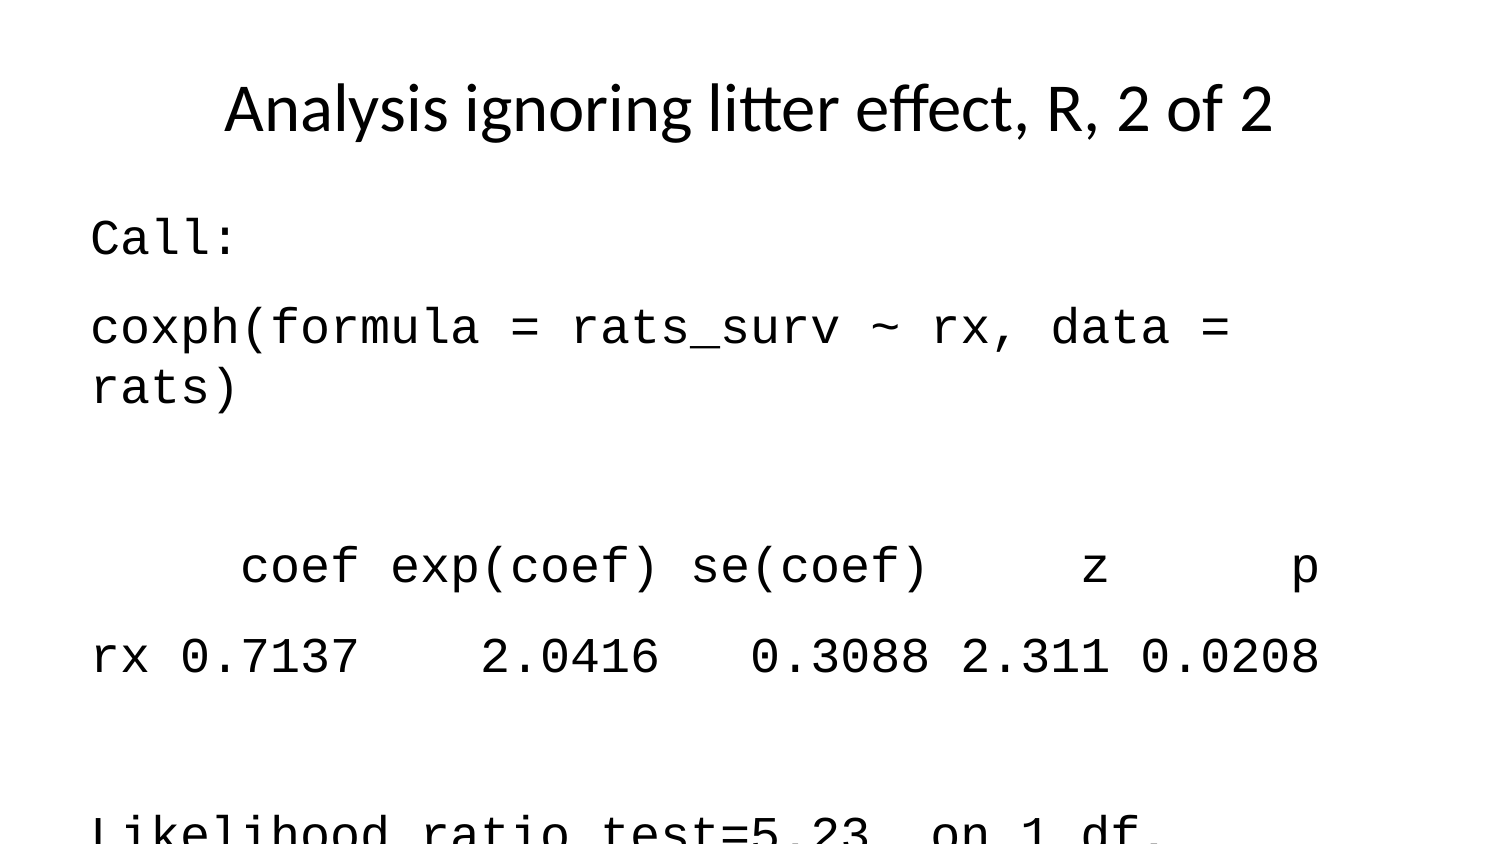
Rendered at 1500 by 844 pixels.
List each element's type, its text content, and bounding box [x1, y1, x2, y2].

list Call: coxph(formula = rats_surv ~ rx, data = rats) coef exp(coef) se(coef) z p rx 0.7137 2.0416 0.3088 2.311 0.0208 Likelihood ratio test=5.23 on 1 df, p=0.02215 n= 300, number of events= 42 [75, 196, 1425, 754]
title Analysis ignoring litter effect, R, 2 of 2 [75, 33, 1425, 175]
